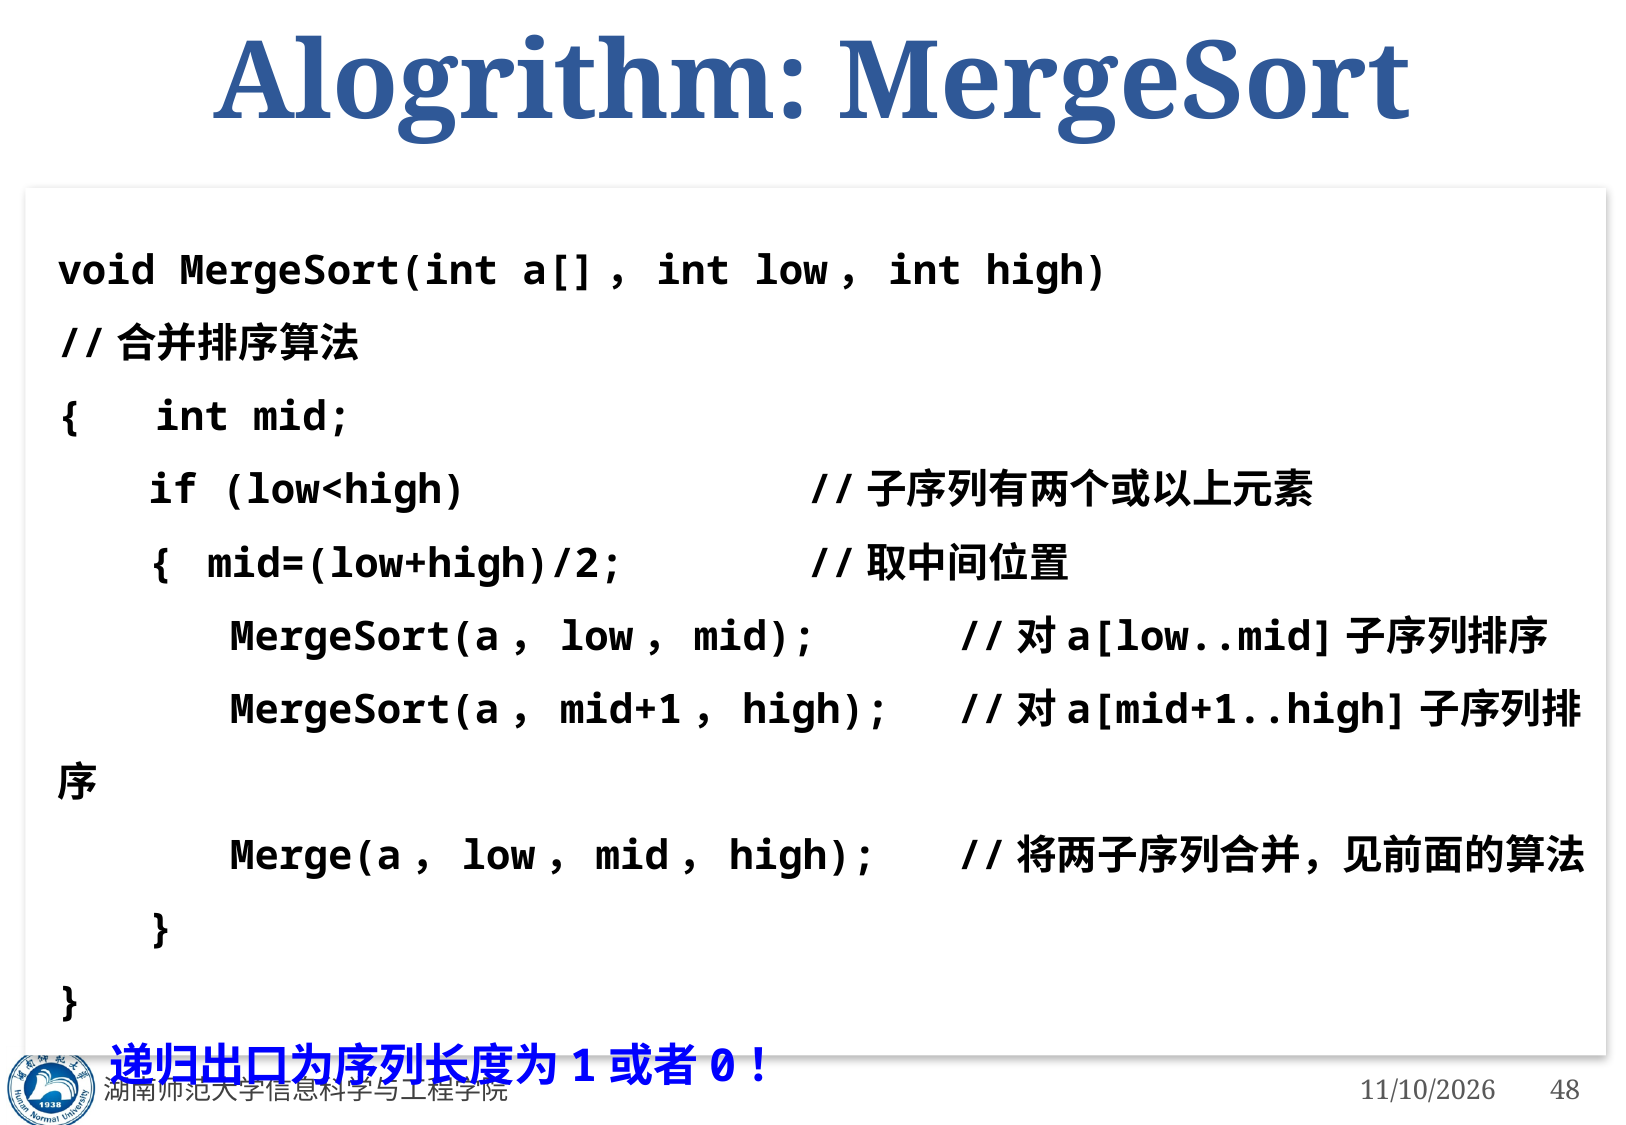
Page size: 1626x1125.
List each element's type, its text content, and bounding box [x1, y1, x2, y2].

text_box 递归出口为序列长度为1或者0！ [95, 1028, 870, 1098]
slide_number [1132, 1067, 1504, 1121]
footer 湖南师范大学信息科学与工程学院 [95, 1067, 1120, 1119]
slide_number 48 [1545, 1061, 1619, 1121]
text_box void MergeSort(int a[]，int low，int high) //合并排序算法 { int mid; if (low<high) //子序列有两个或以上元素 { mid=(low+high)/2; //取中间位置 MergeSort(a，low，mid); //对a[low..mid]子序列排序 MergeSort(a，mid+1，high); //对a[mid+1..high]子序列排序 Merge(a，low，mid，high); //将两子序列合并，见前面的算法 } } [25, 187, 1606, 1056]
title Alogrithm: MergeSort [81, 0, 1544, 148]
picture [6, 1046, 96, 1125]
